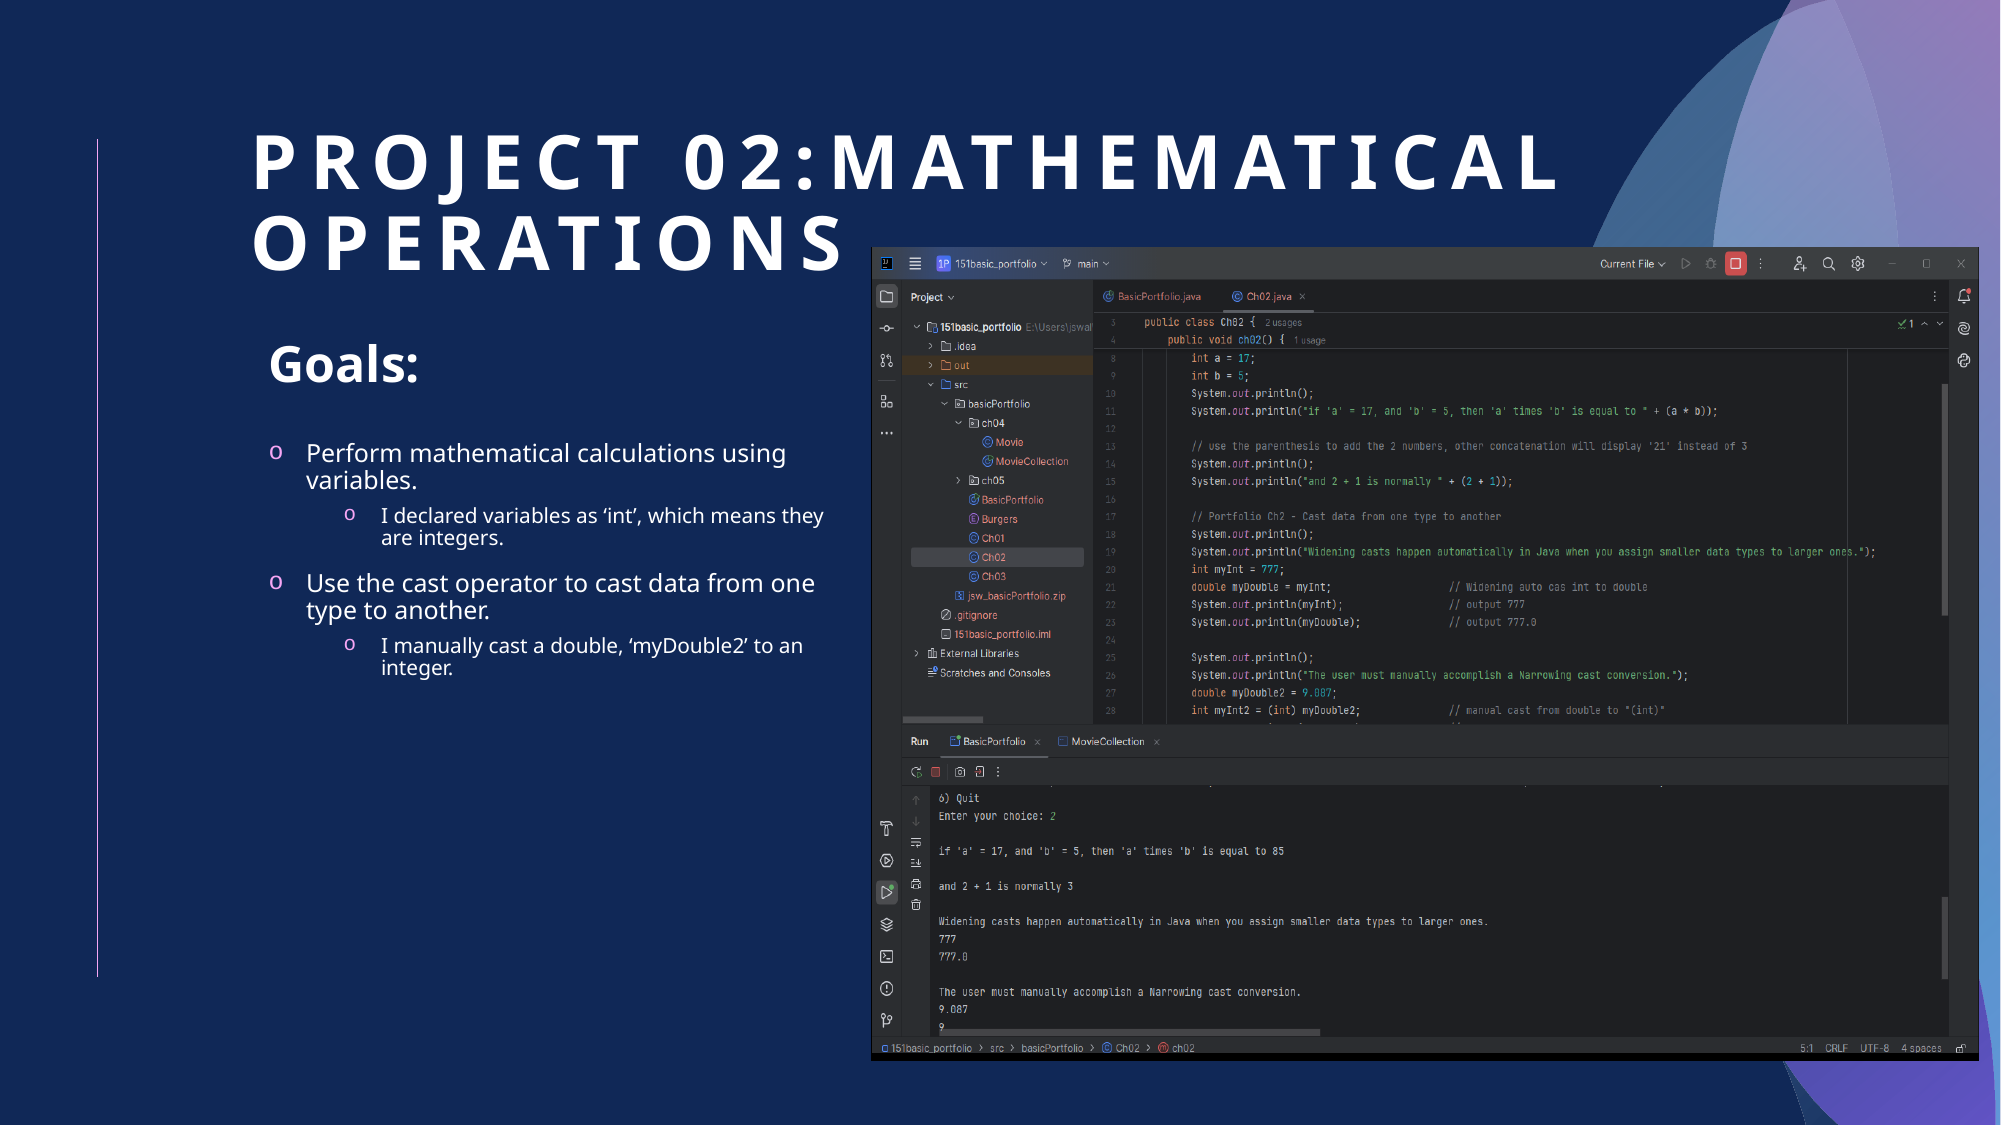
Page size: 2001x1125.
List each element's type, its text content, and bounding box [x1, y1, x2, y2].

list Goals: [253, 331, 848, 413]
title Project 02:Mathematical Operations [235, 118, 1740, 294]
picture [871, 246, 1979, 1061]
list Perform mathematical calculations using variables. I declared variables as ‘int’, which means they are integers. Use the cast operator to cast data from one type to another. I manually cast a double, ‘myDouble2’ to an integer. [253, 433, 848, 857]
